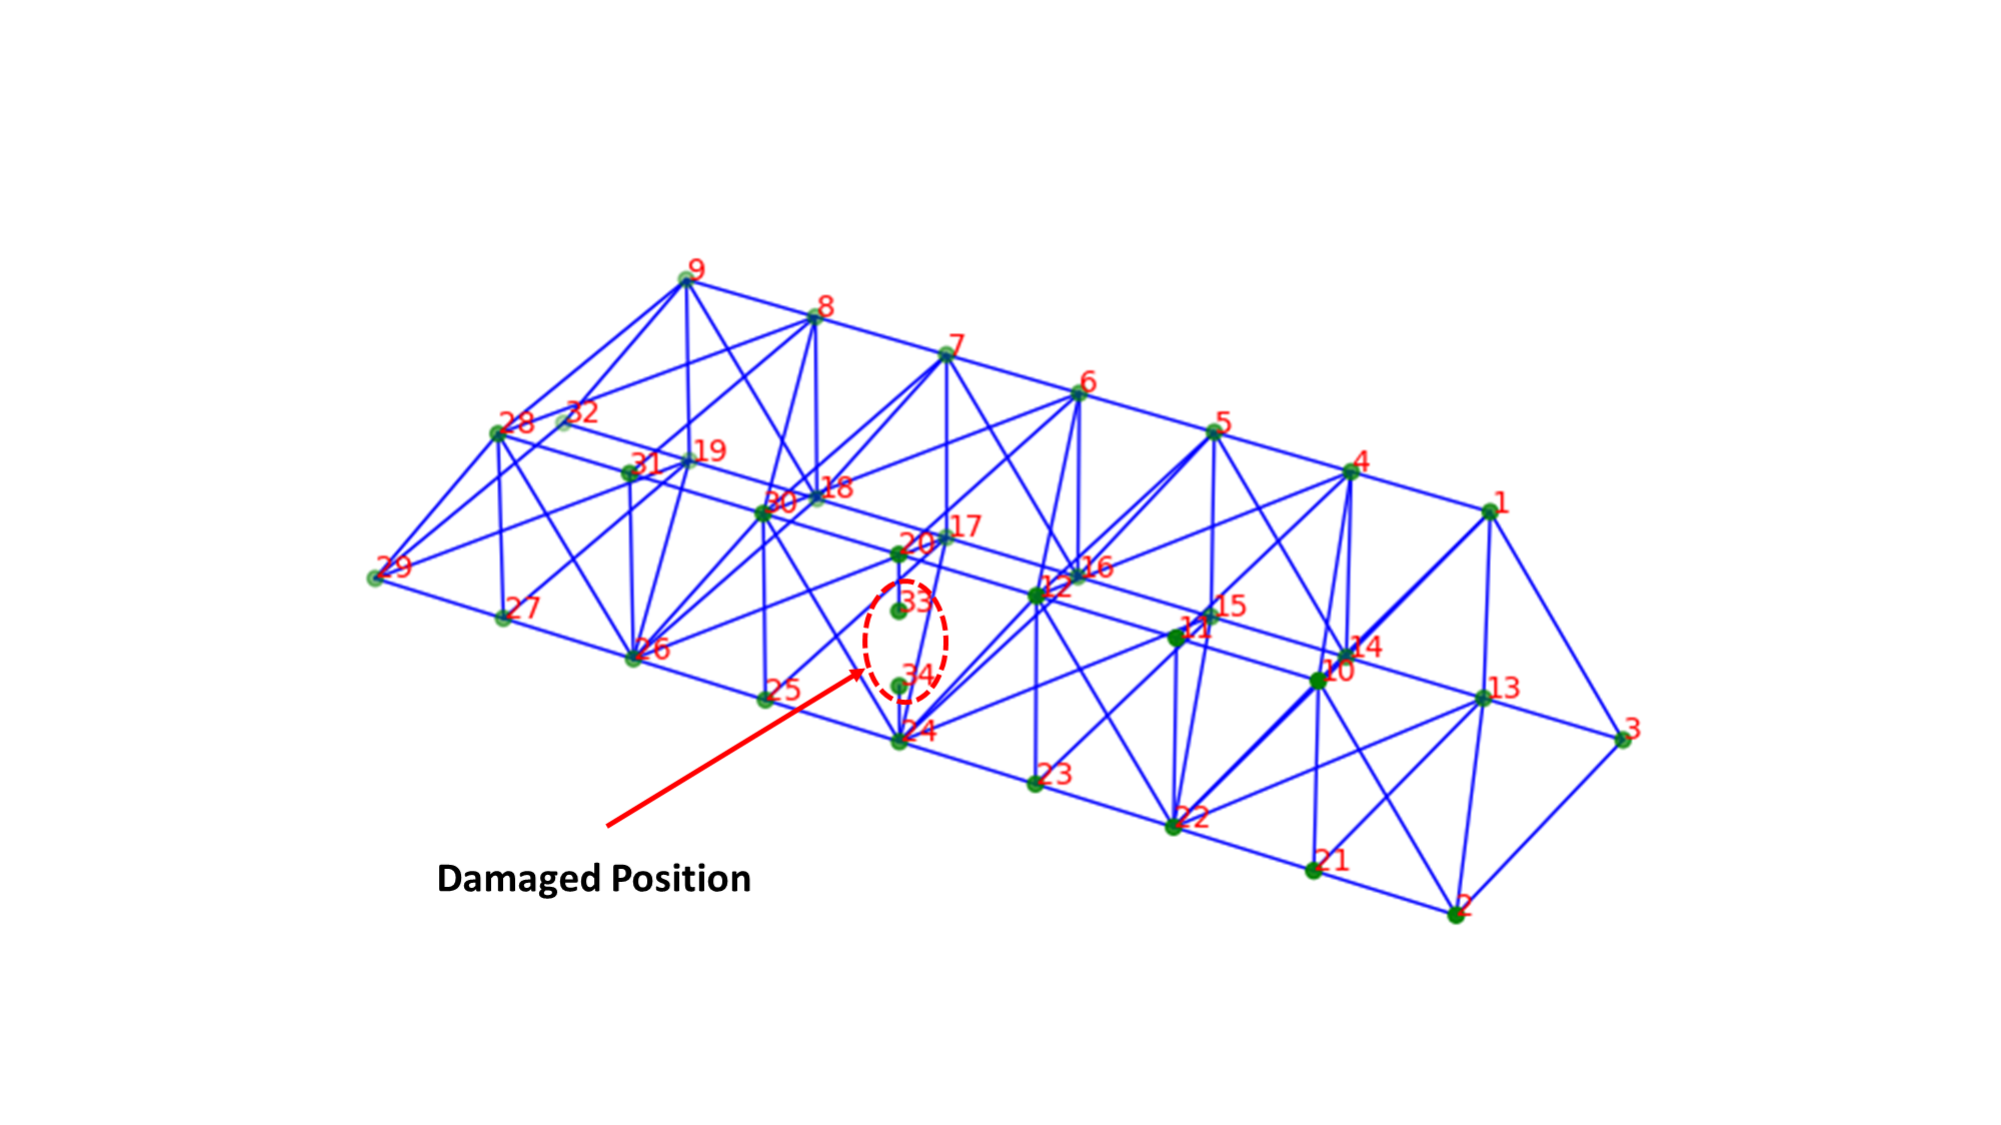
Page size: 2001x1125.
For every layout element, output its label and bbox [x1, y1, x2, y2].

picture [270, 137, 1730, 988]
